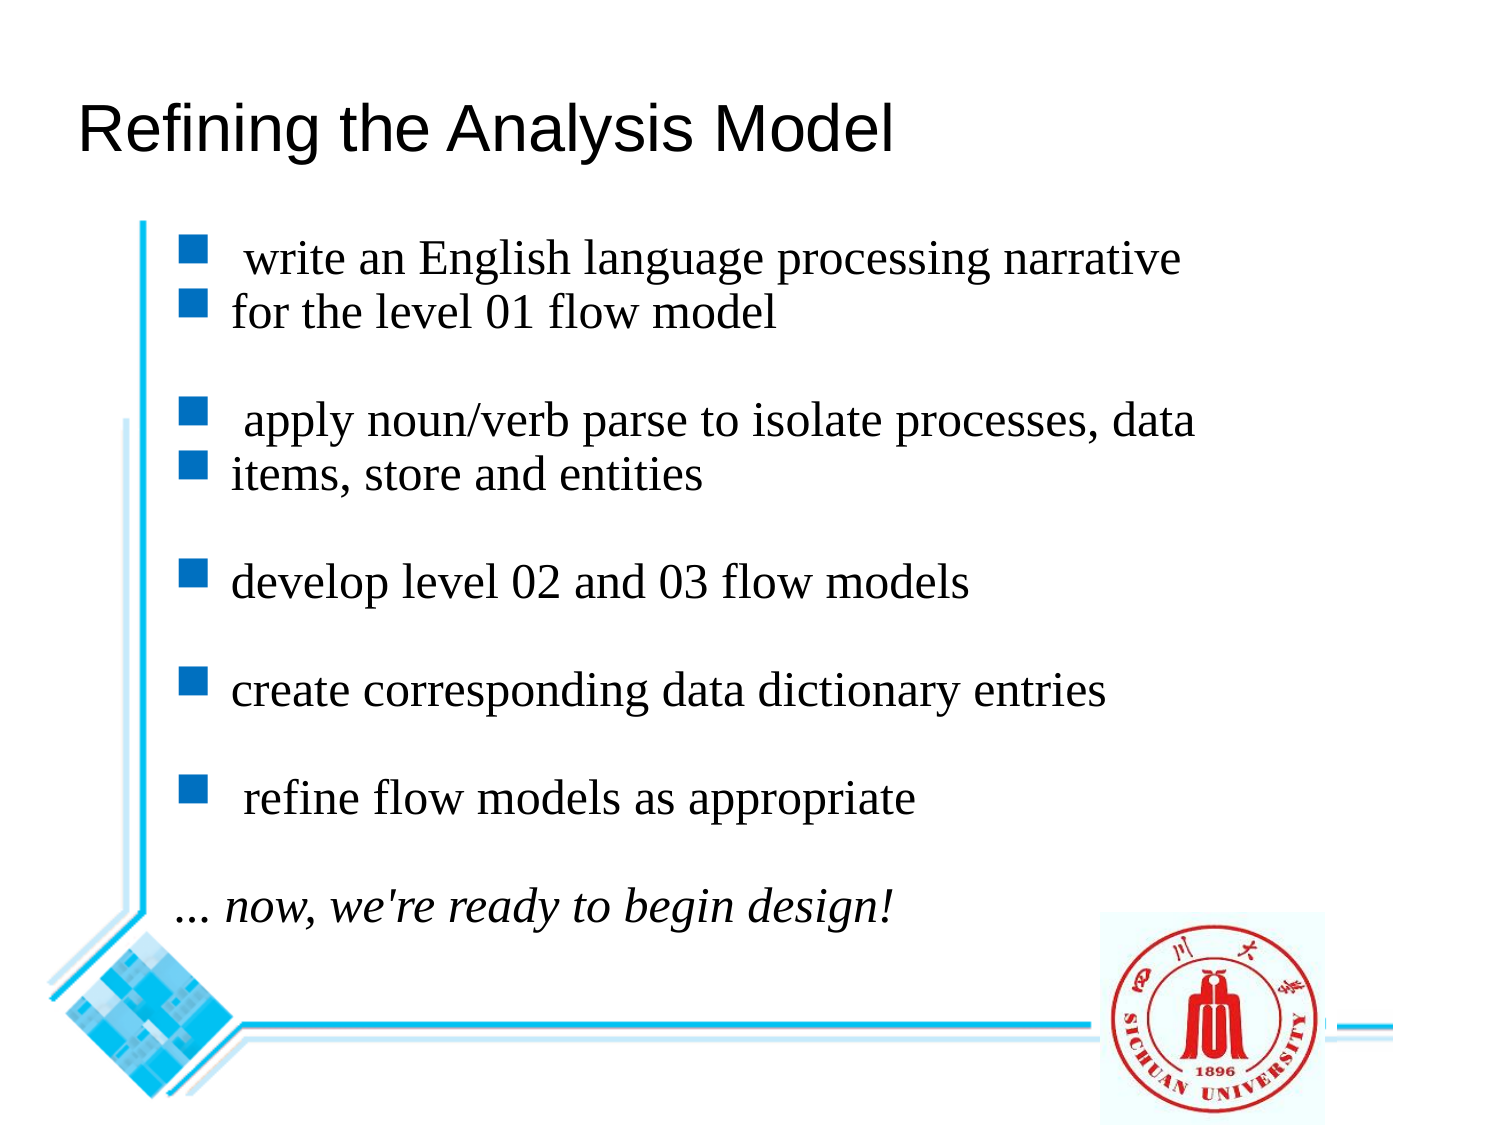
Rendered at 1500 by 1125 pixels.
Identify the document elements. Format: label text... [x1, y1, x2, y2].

text_box Refining the Analysis Model [62, 37, 1413, 188]
text_box write an English language processing narrative for the level 01 flow model apply noun/verb parse to isolate processes, data items, store and entities develop level 02 and 03 flow models create corresponding data dictionary entries refine flow models as appropriate ... now, we're ready to begin design! [174, 231, 1197, 988]
picture [35, 209, 1393, 1125]
